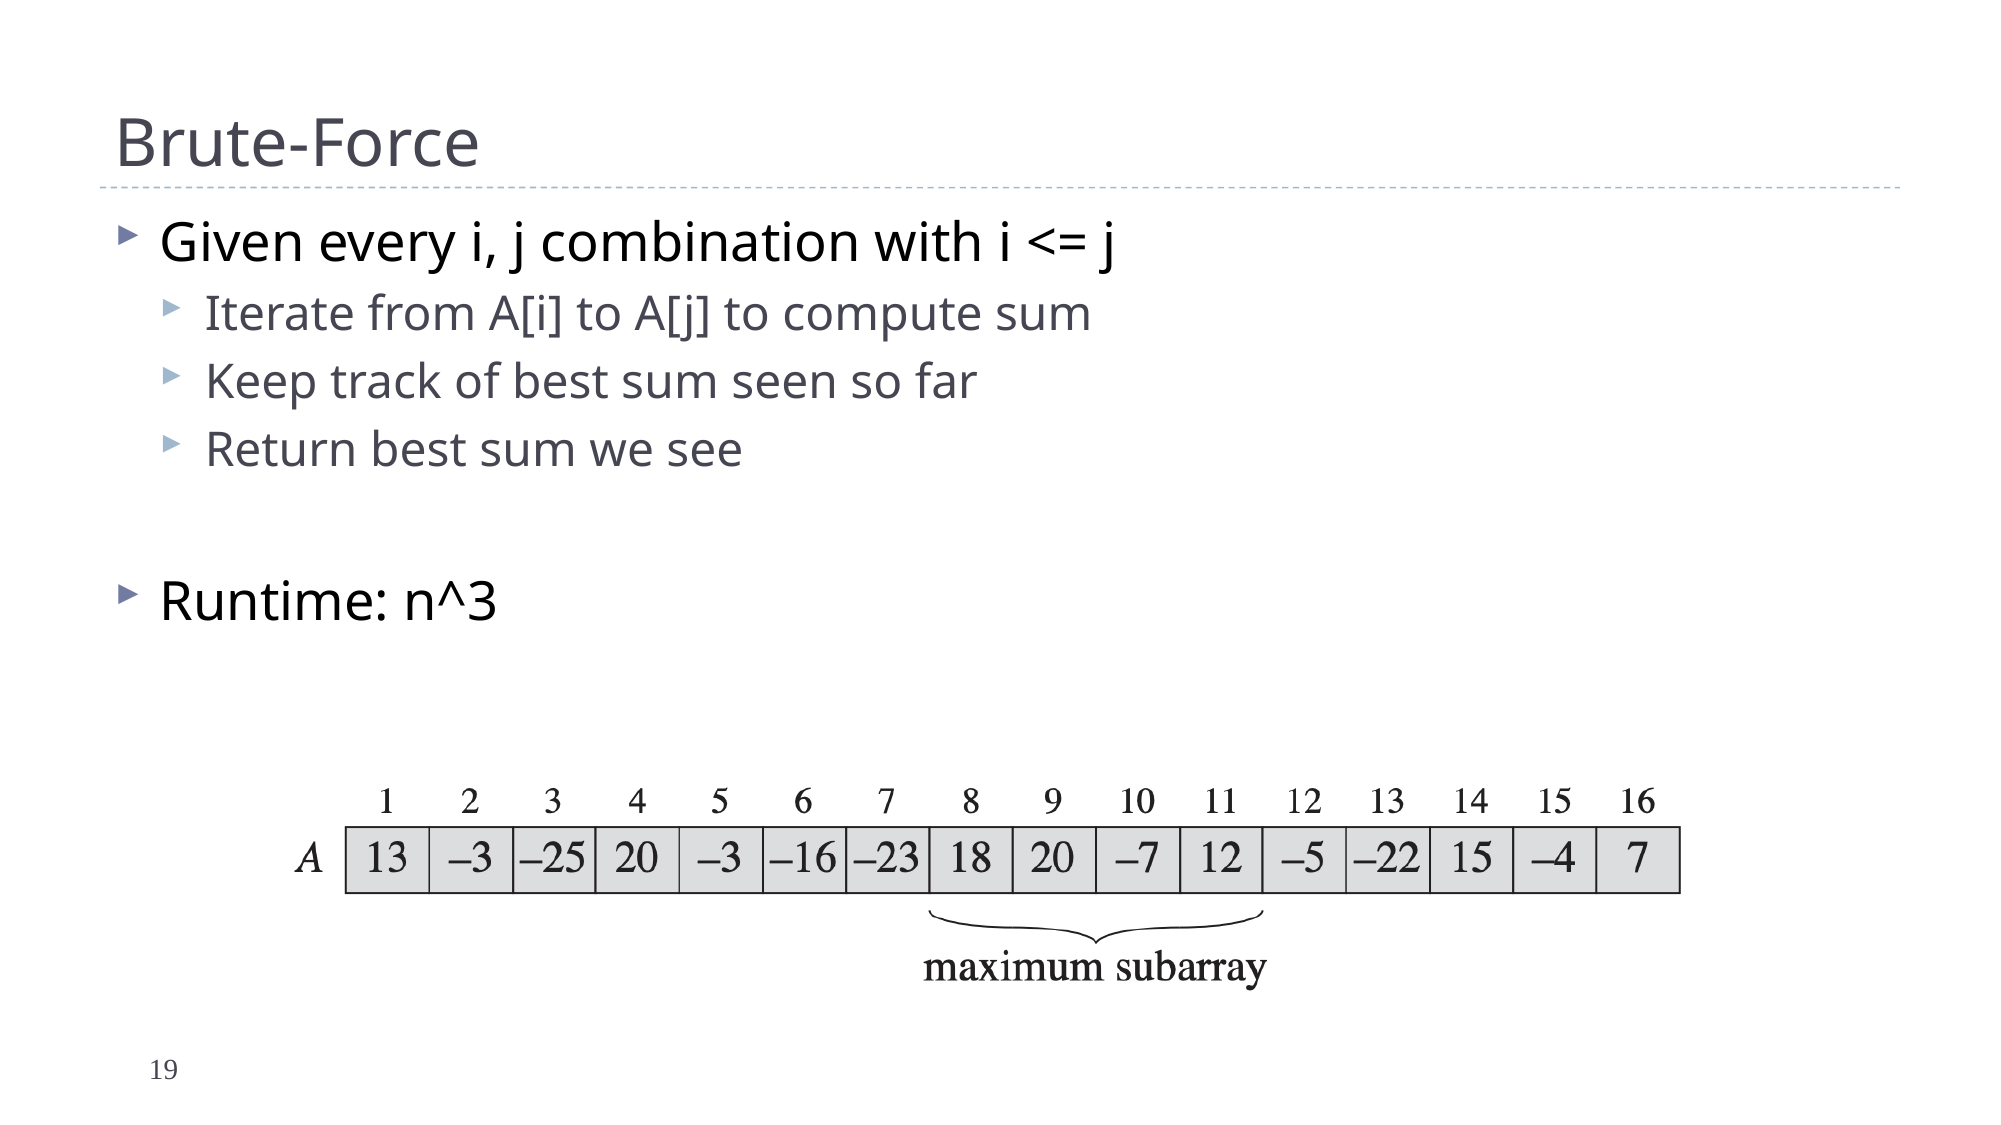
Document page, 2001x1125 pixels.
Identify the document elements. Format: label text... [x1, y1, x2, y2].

slide_number 19 [133, 1042, 568, 1103]
list Given every i, j combination with i <= j Iterate from A[i] to A[j] to compute sum Keep track of best sum seen so far Return best sum we see Runtime: n^3 [99, 200, 1900, 1010]
title Brute-Force [99, 24, 1900, 188]
picture [265, 752, 1723, 1020]
